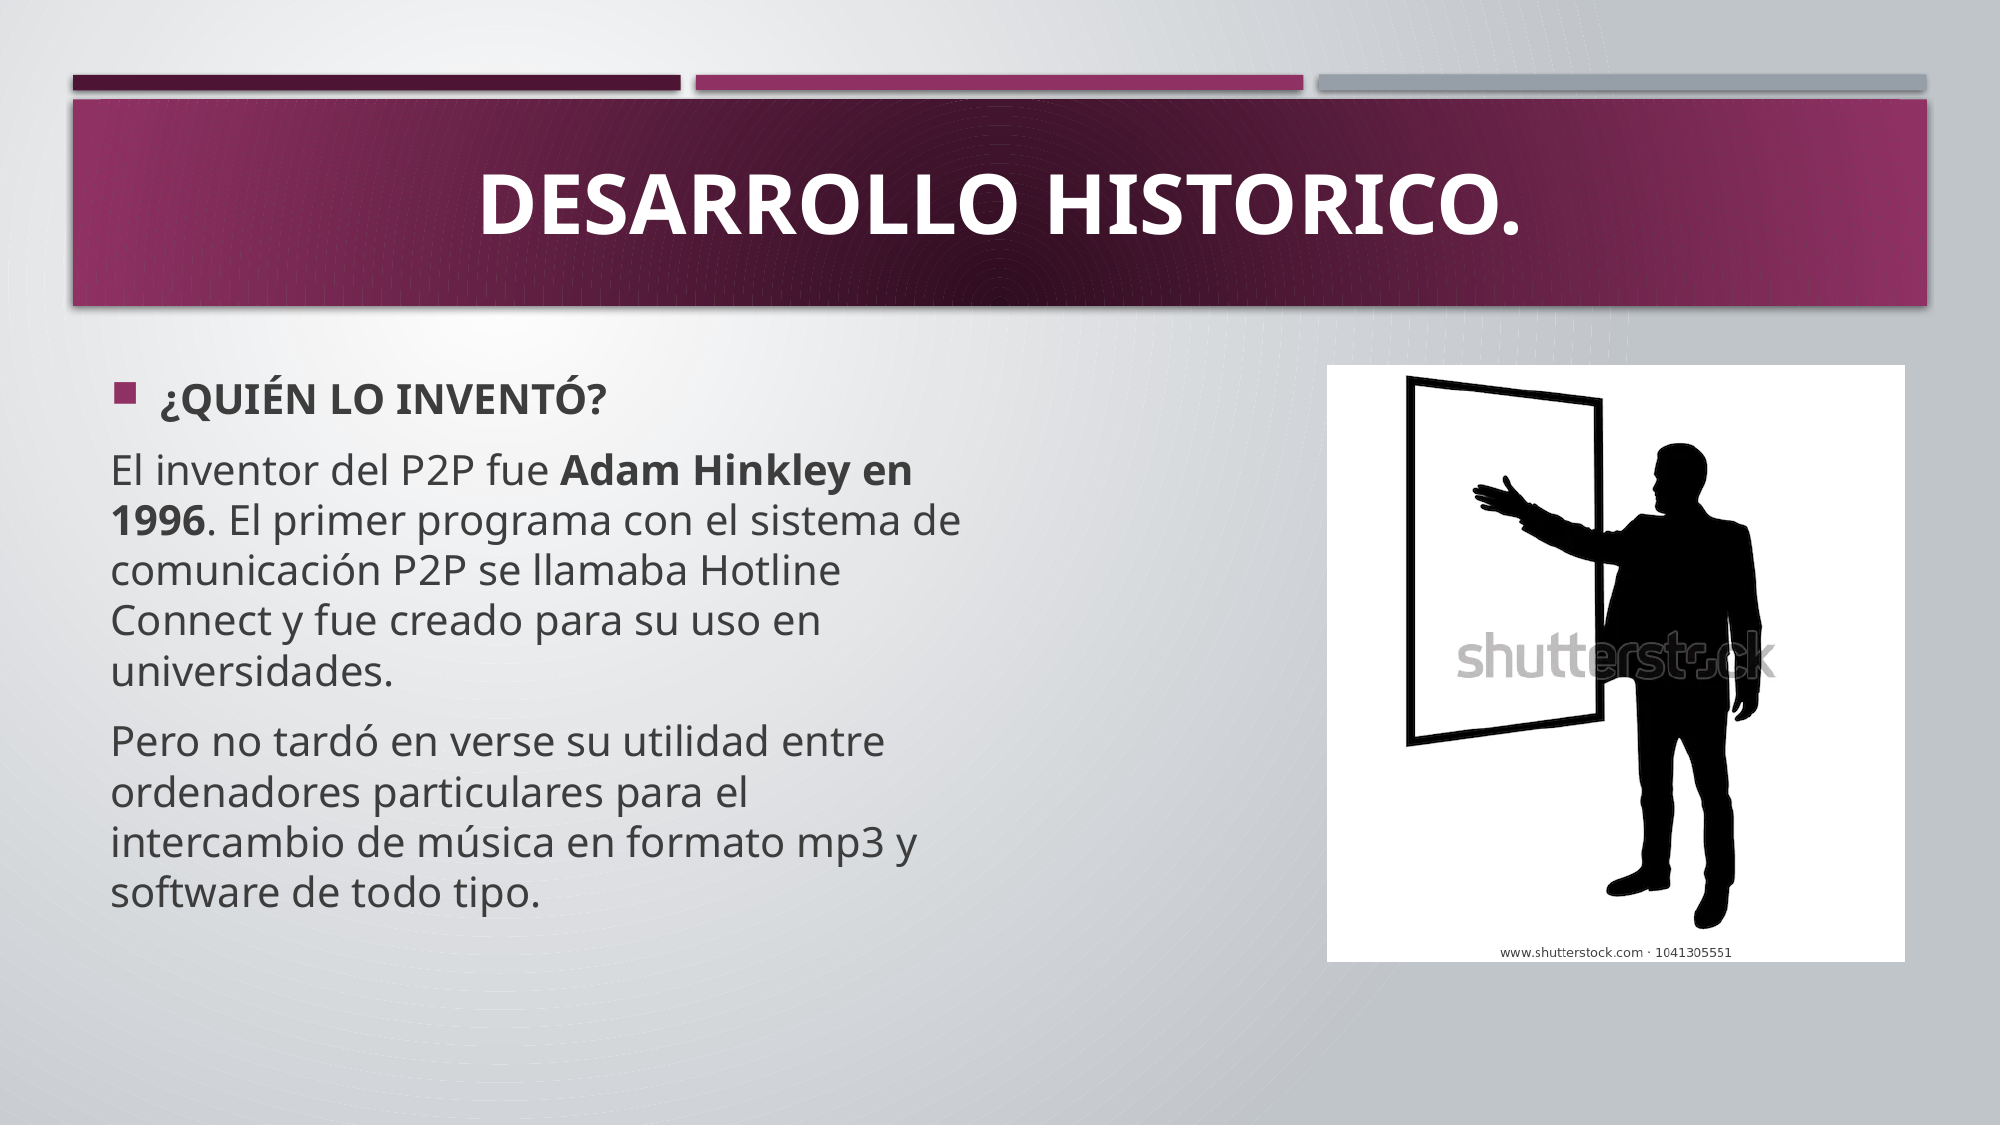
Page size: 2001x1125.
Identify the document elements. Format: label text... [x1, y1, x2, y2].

list ¿QUIÉN LO INVENTÓ? El inventor del P2P fue Adam Hinkley en 1996. El primer programa con el sistema de comunicación P2P se llamaba Hotline Connect y fue creado para su uso en universidades. Pero no tardó en verse su utilidad entre ordenadores particulares para el intercambio de música en formato mp3 y software de todo tipo. [95, 365, 985, 962]
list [1327, 364, 1906, 962]
title DESARROLLO HISTORICO. [95, 119, 1905, 282]
